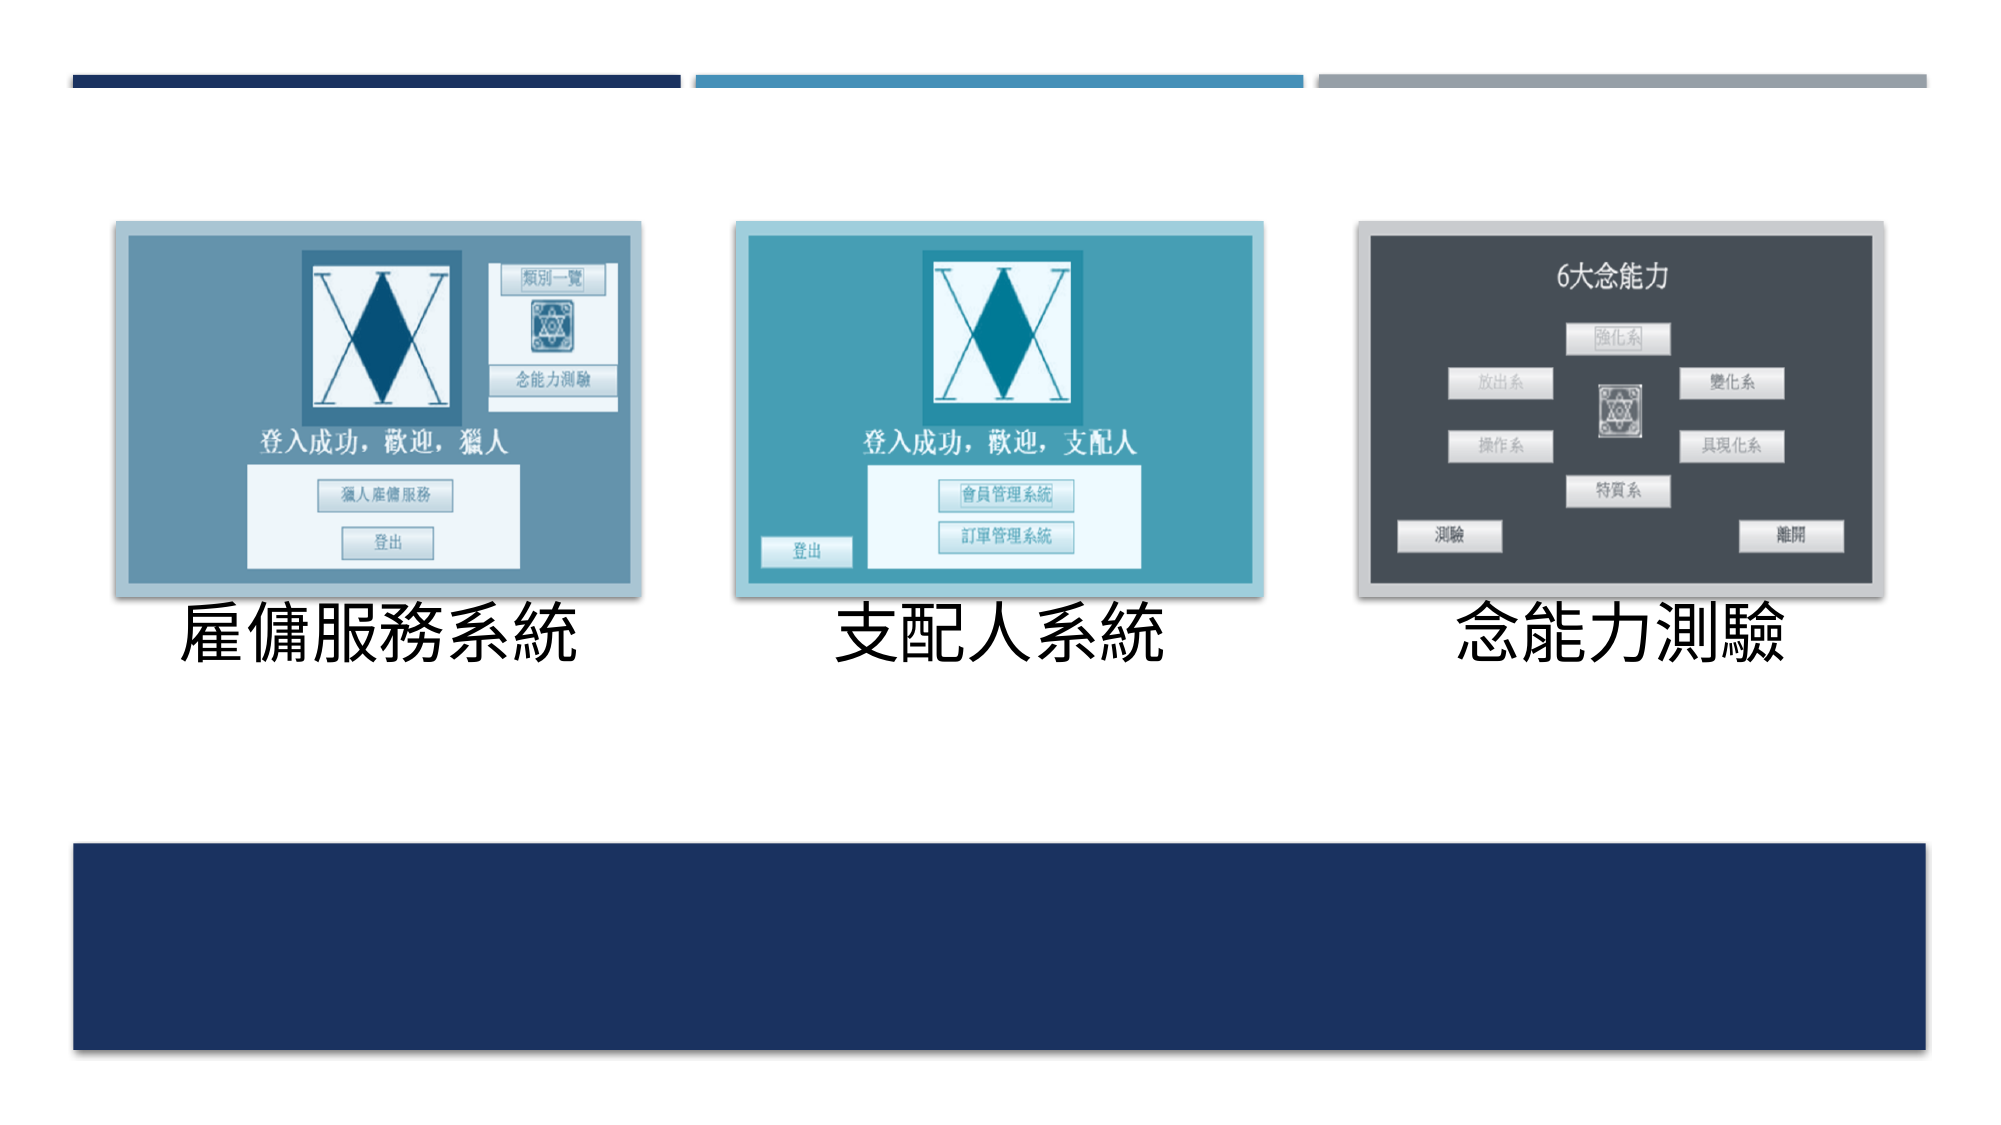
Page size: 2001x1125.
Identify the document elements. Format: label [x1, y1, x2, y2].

text_box [0, 86, 2000, 1125]
text_box [72, 842, 1927, 1051]
list [104, 140, 1896, 792]
